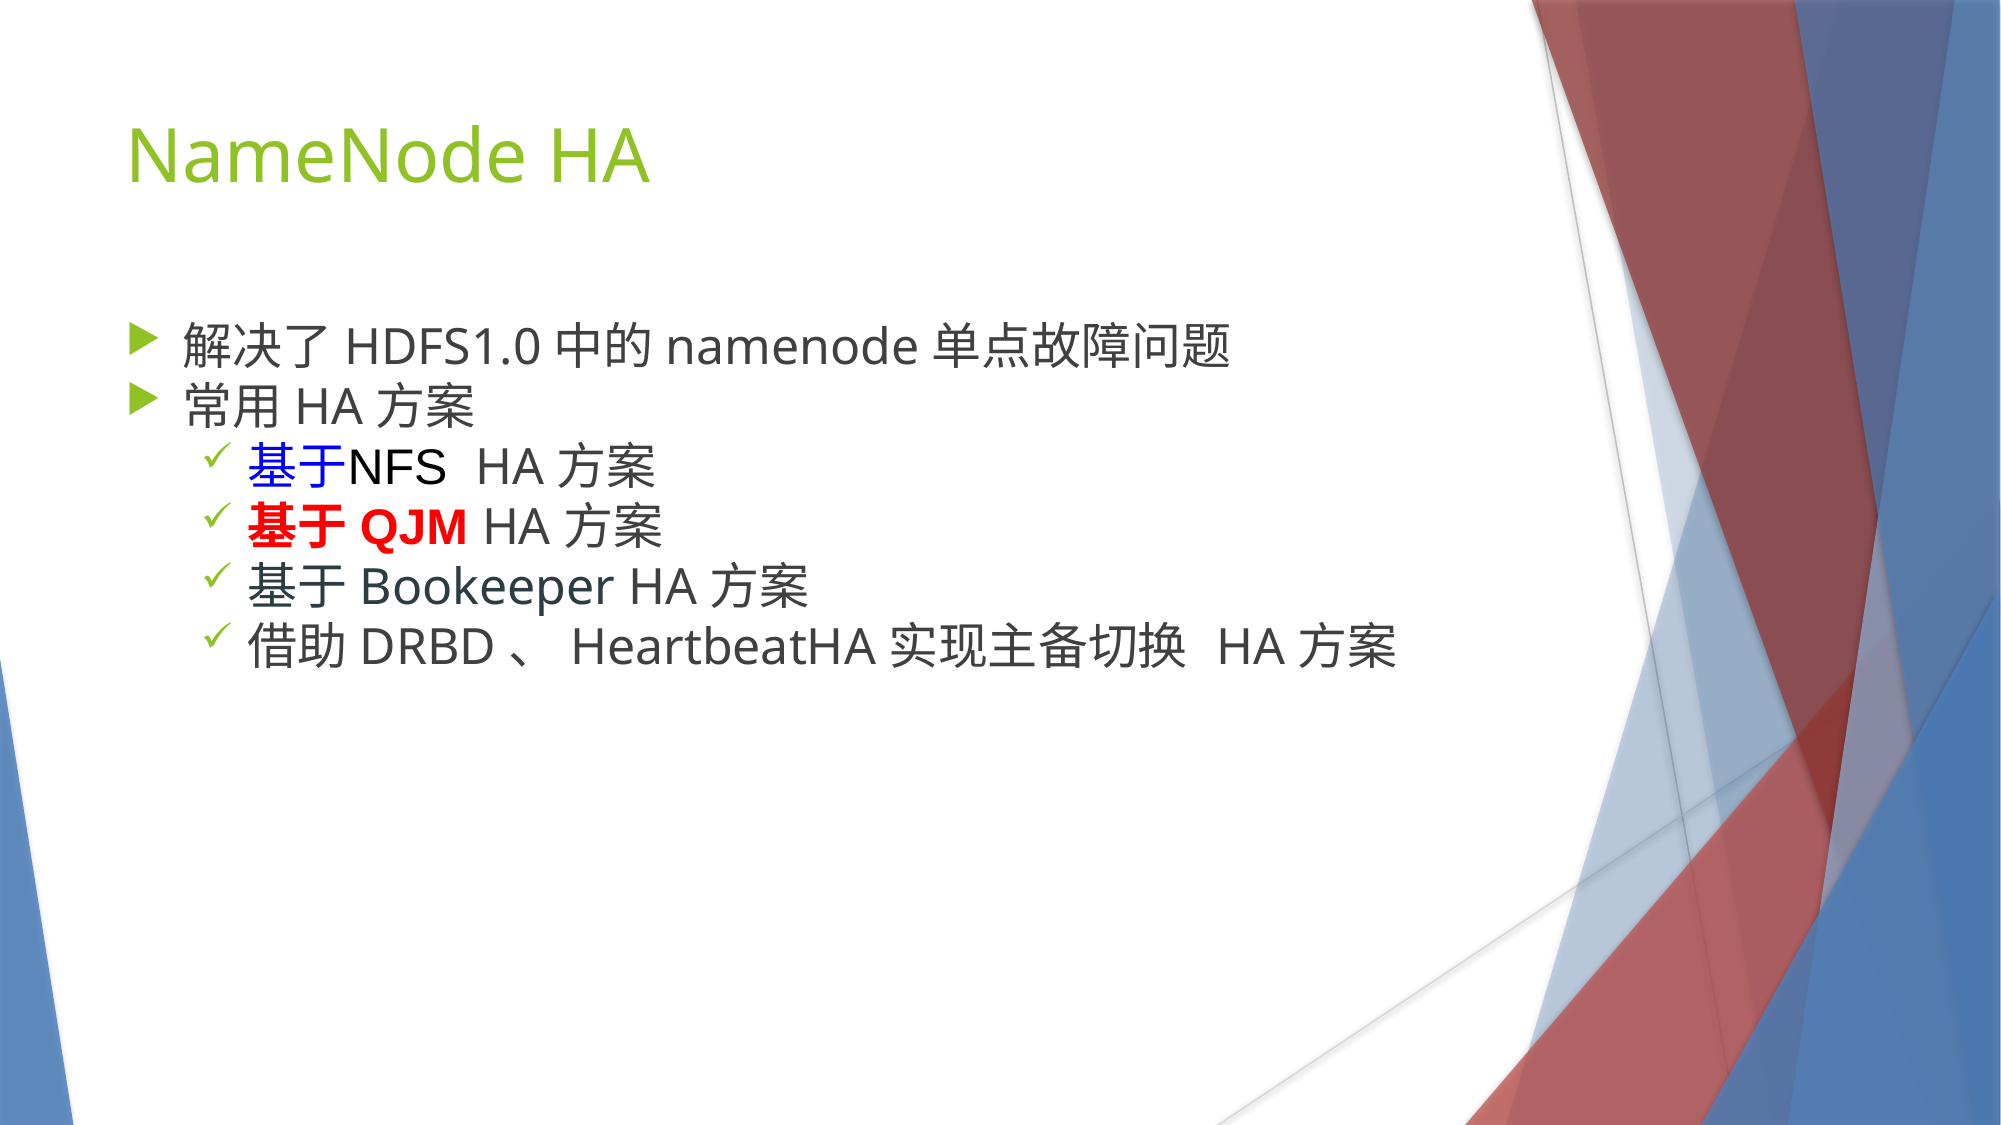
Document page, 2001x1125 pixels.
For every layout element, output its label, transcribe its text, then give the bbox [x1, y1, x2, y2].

text_box 解决了HDFS1.0中的namenode单点故障问题 常用HA方案 基于NFS HA方案 基于QJM HA方案 基于Bookeeper HA方案 借助DRBD、HeartbeatHA实现主备切换 HA方案 [111, 261, 1522, 991]
text_box NameNode HA [111, 99, 1522, 231]
